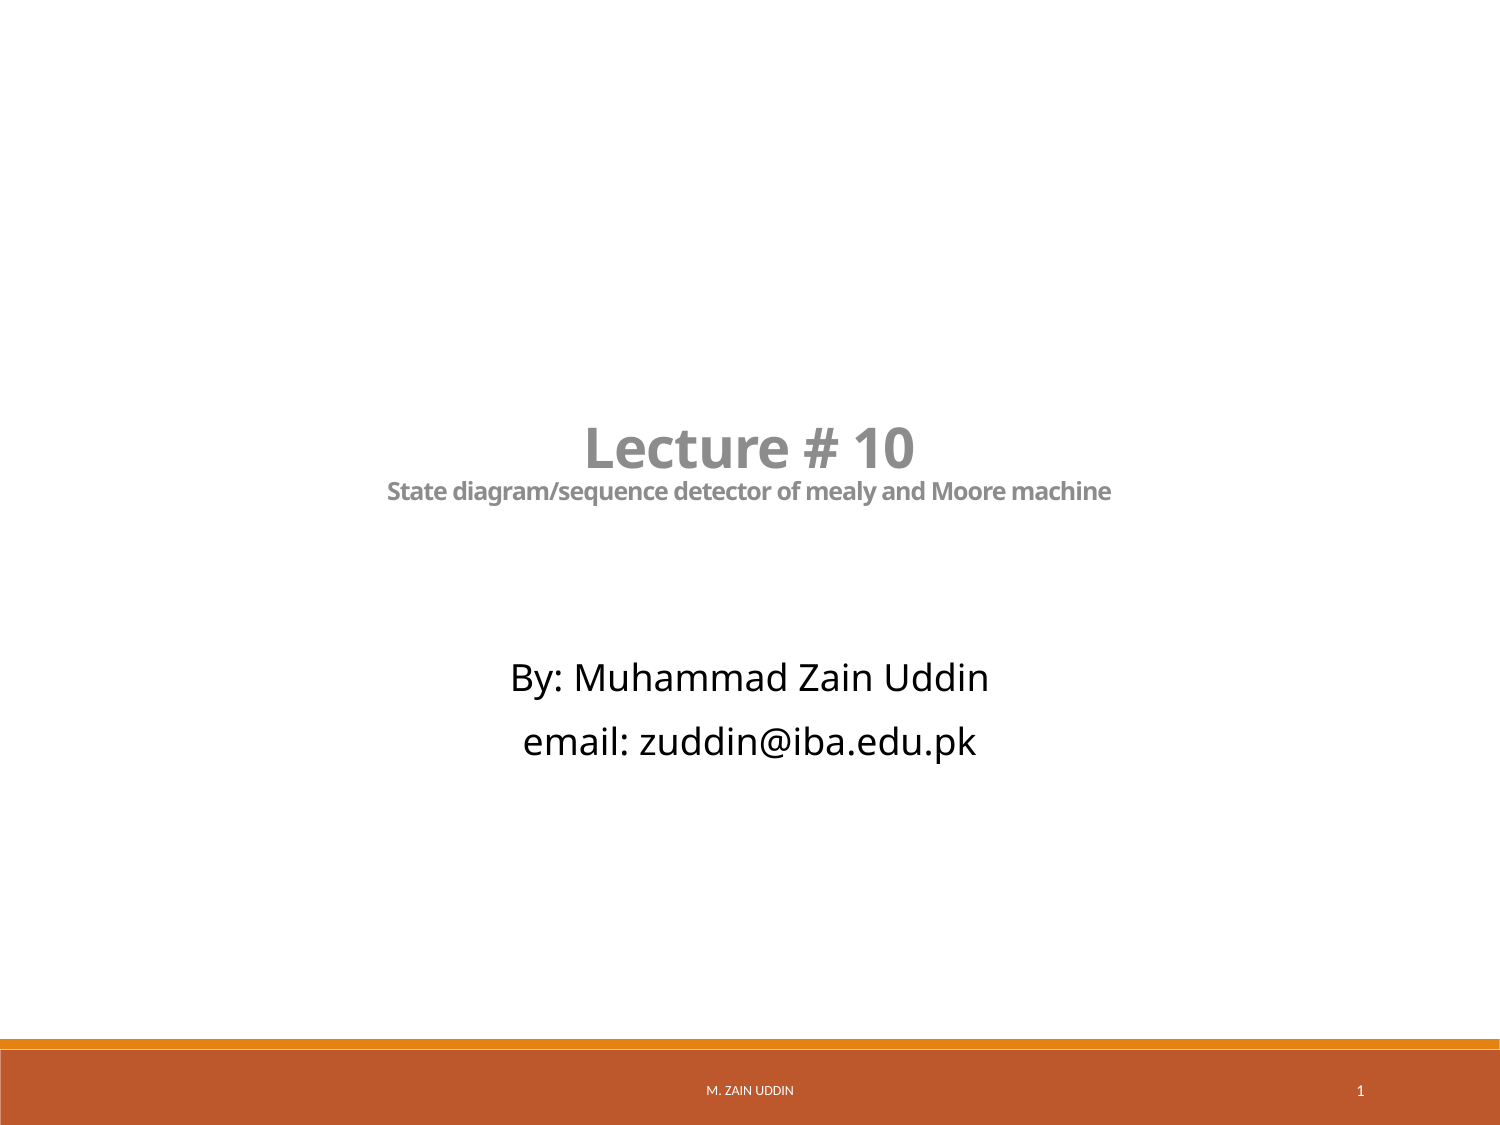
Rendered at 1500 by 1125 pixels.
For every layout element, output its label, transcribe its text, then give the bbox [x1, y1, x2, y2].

text_box By: Muhammad Zain Uddin email: zuddin@iba.edu.pk [328, 646, 1172, 835]
slide_number 1 [1218, 1059, 1380, 1120]
footer M. Zain Uddin [453, 1059, 1047, 1120]
title Lecture # 10 State diagram/sequence detector of mealy and Moore machine [235, 371, 1265, 581]
